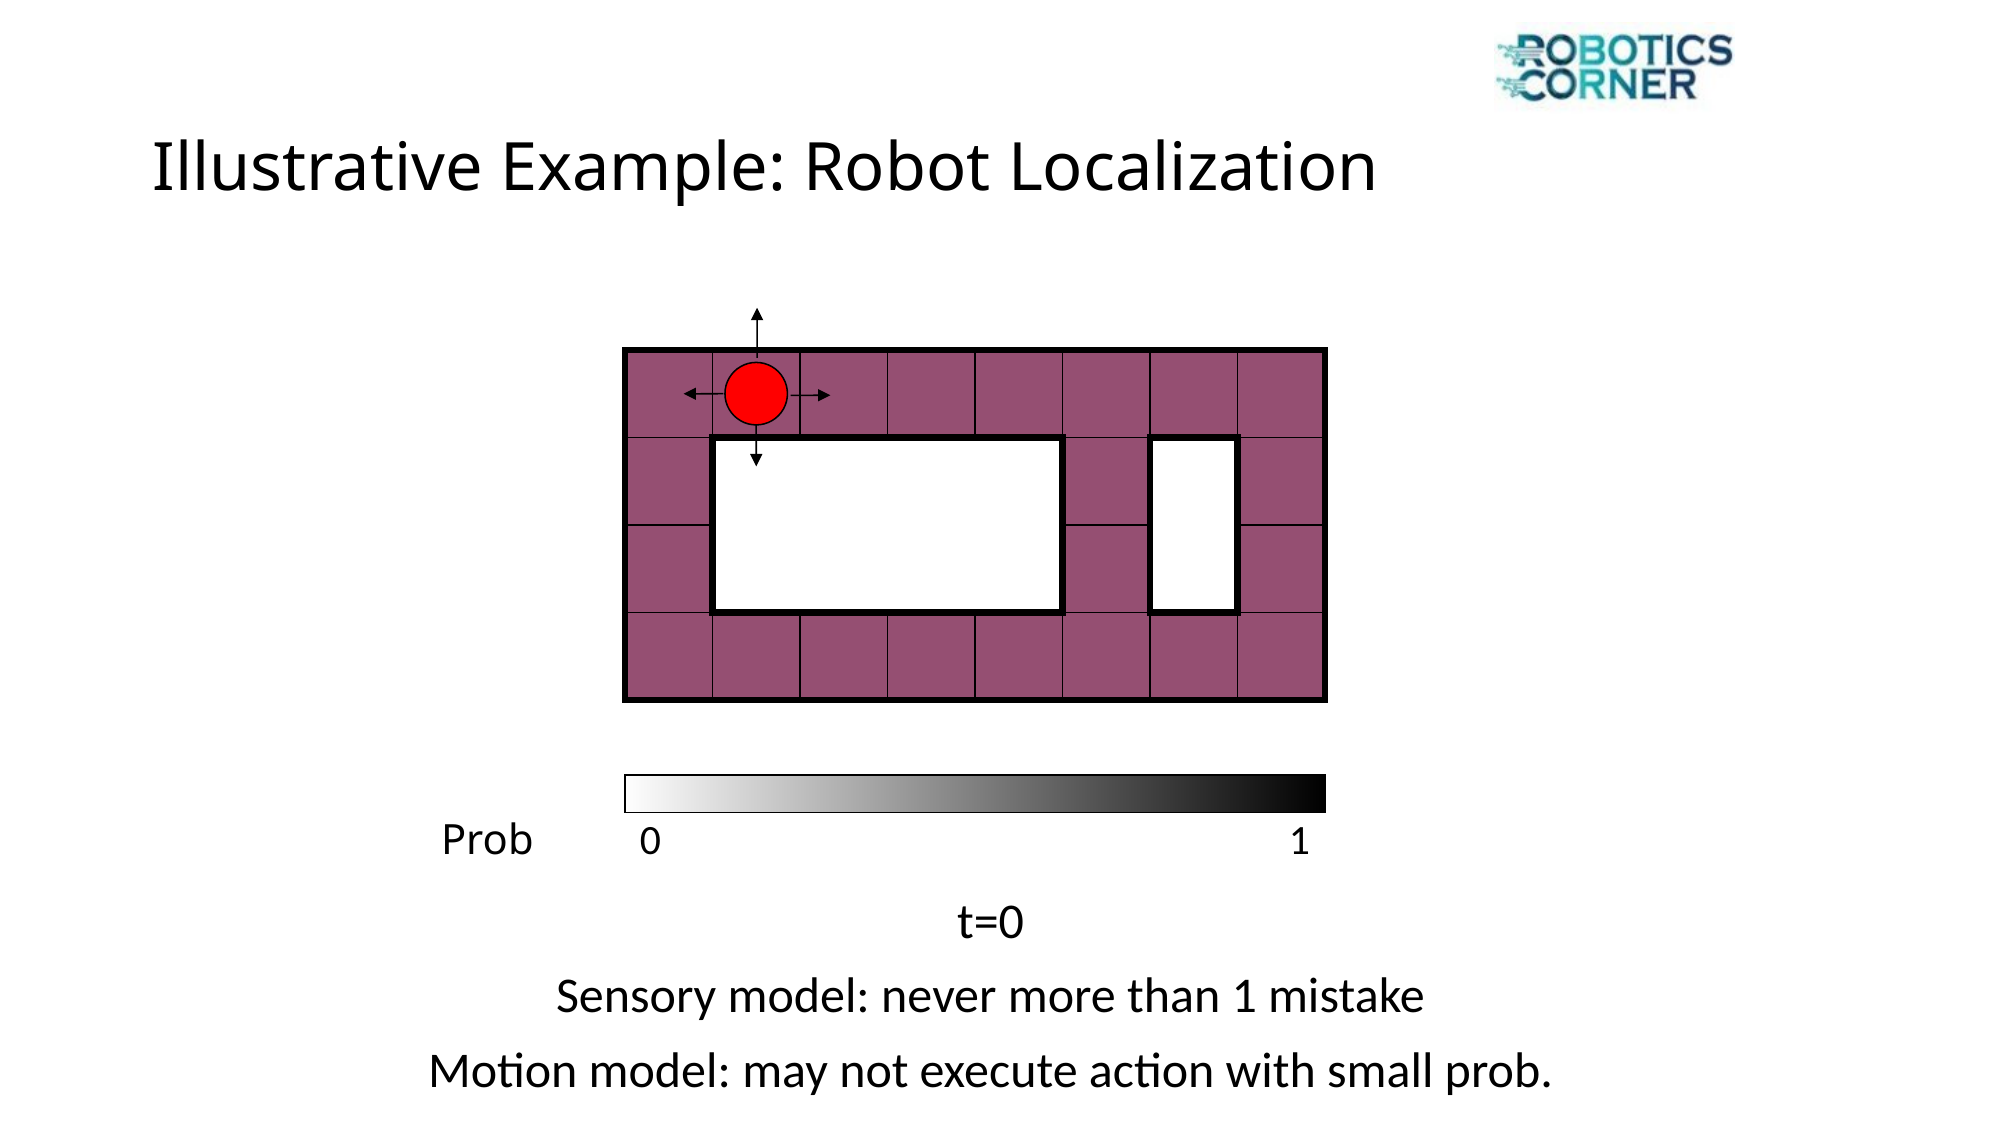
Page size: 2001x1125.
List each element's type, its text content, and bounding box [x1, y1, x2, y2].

text_box Prob [374, 812, 600, 863]
text_box [790, 389, 831, 402]
picture [1494, 22, 1735, 114]
text_box [683, 387, 724, 400]
text_box 0 [624, 812, 975, 863]
text_box [750, 307, 764, 358]
title Illustrative Example: Robot Localization [137, 59, 1863, 278]
text_box [1149, 437, 1238, 613]
list t=0 Sensory model: never more than 1 mistake Motion model: may not execute action with small prob. [353, 887, 1629, 1097]
text_box [624, 774, 1325, 812]
text_box 1 [975, 812, 1325, 863]
text_box [750, 424, 763, 467]
text_box [724, 362, 788, 425]
text_box [624, 350, 1325, 700]
